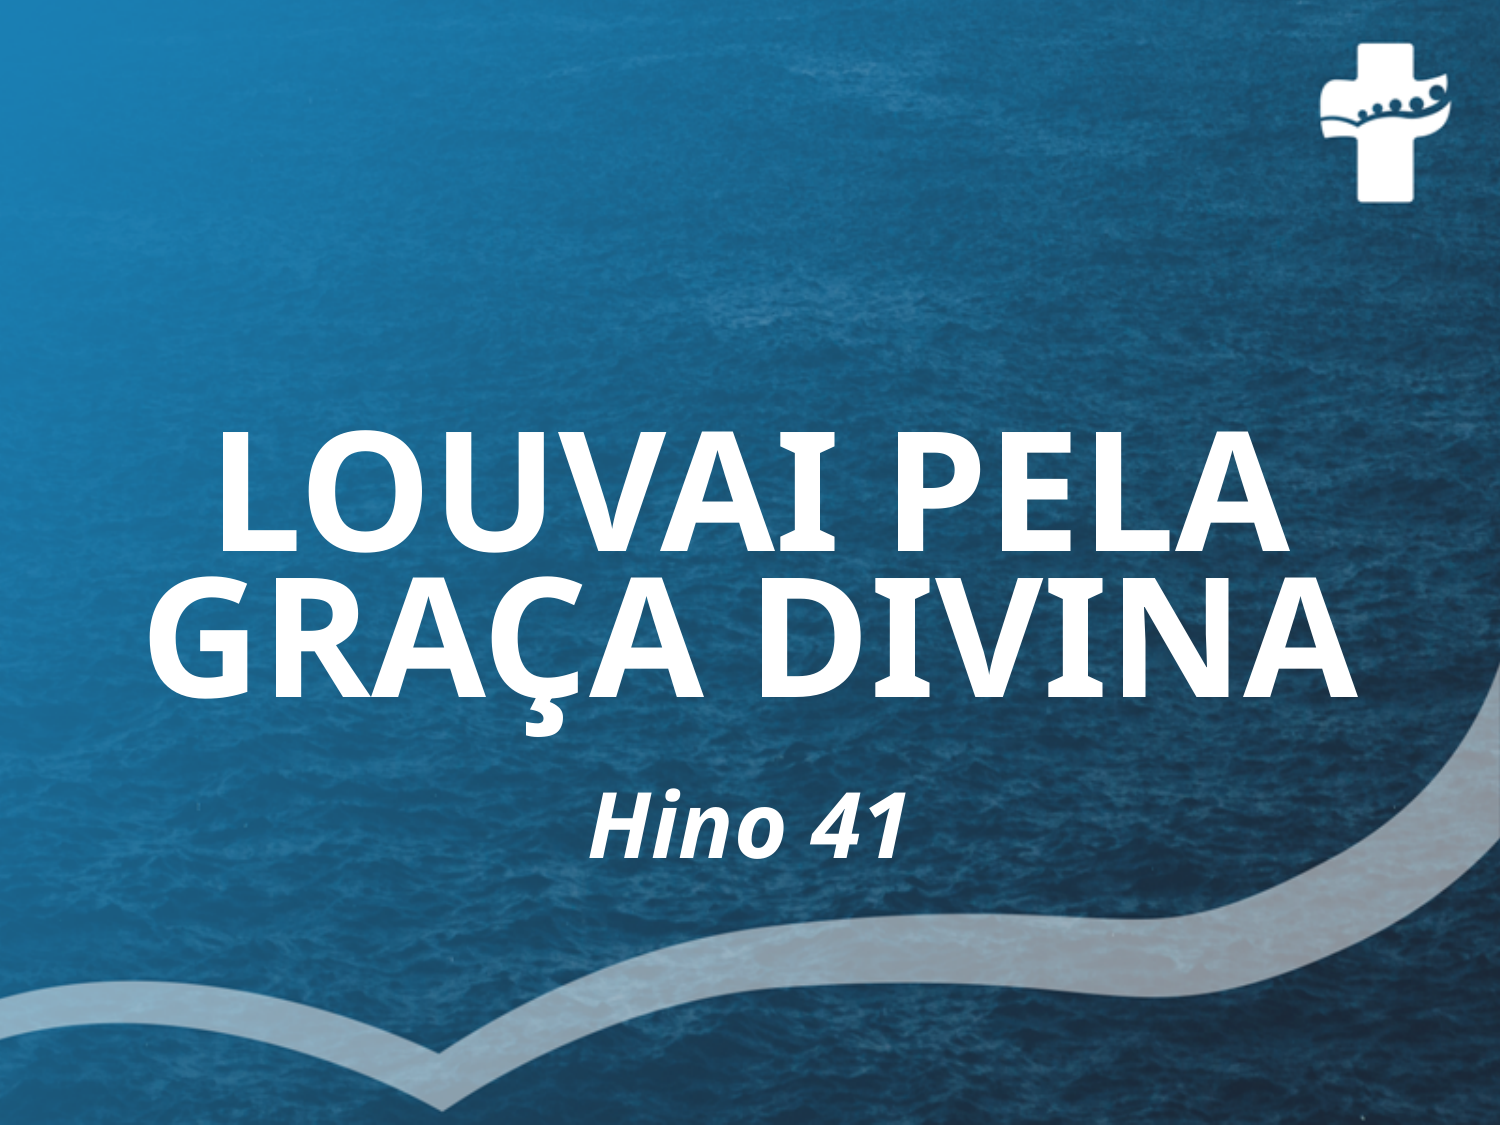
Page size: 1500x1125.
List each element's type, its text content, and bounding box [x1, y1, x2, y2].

title LOUVAI PELA GRAÇA DIVINA Hino 41 [0, 563, 1500, 752]
picture [0, 752, 1500, 1125]
picture [0, 0, 1500, 563]
